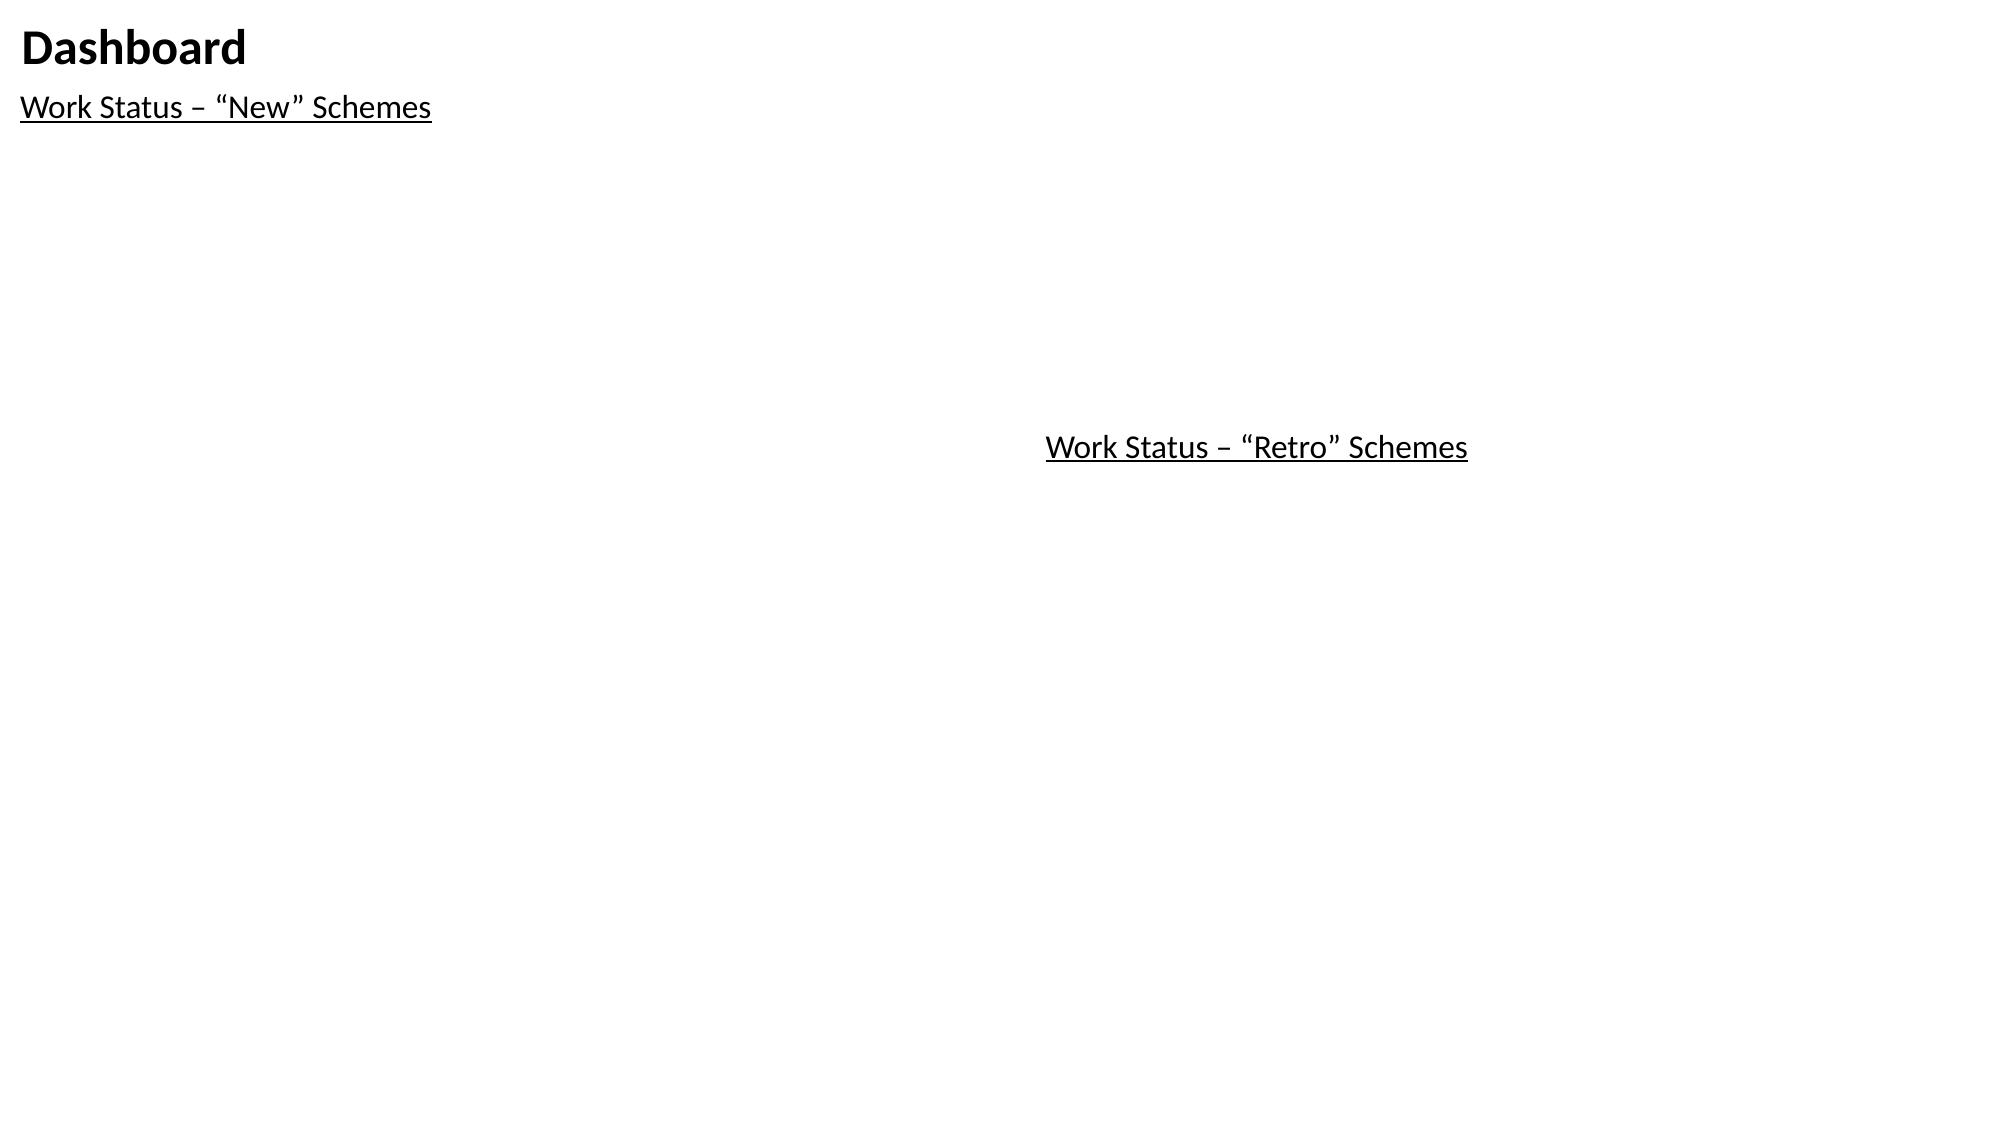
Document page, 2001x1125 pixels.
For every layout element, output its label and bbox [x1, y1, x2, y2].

text_box [5, 6, 1305, 133]
text_box [1030, 417, 1550, 472]
